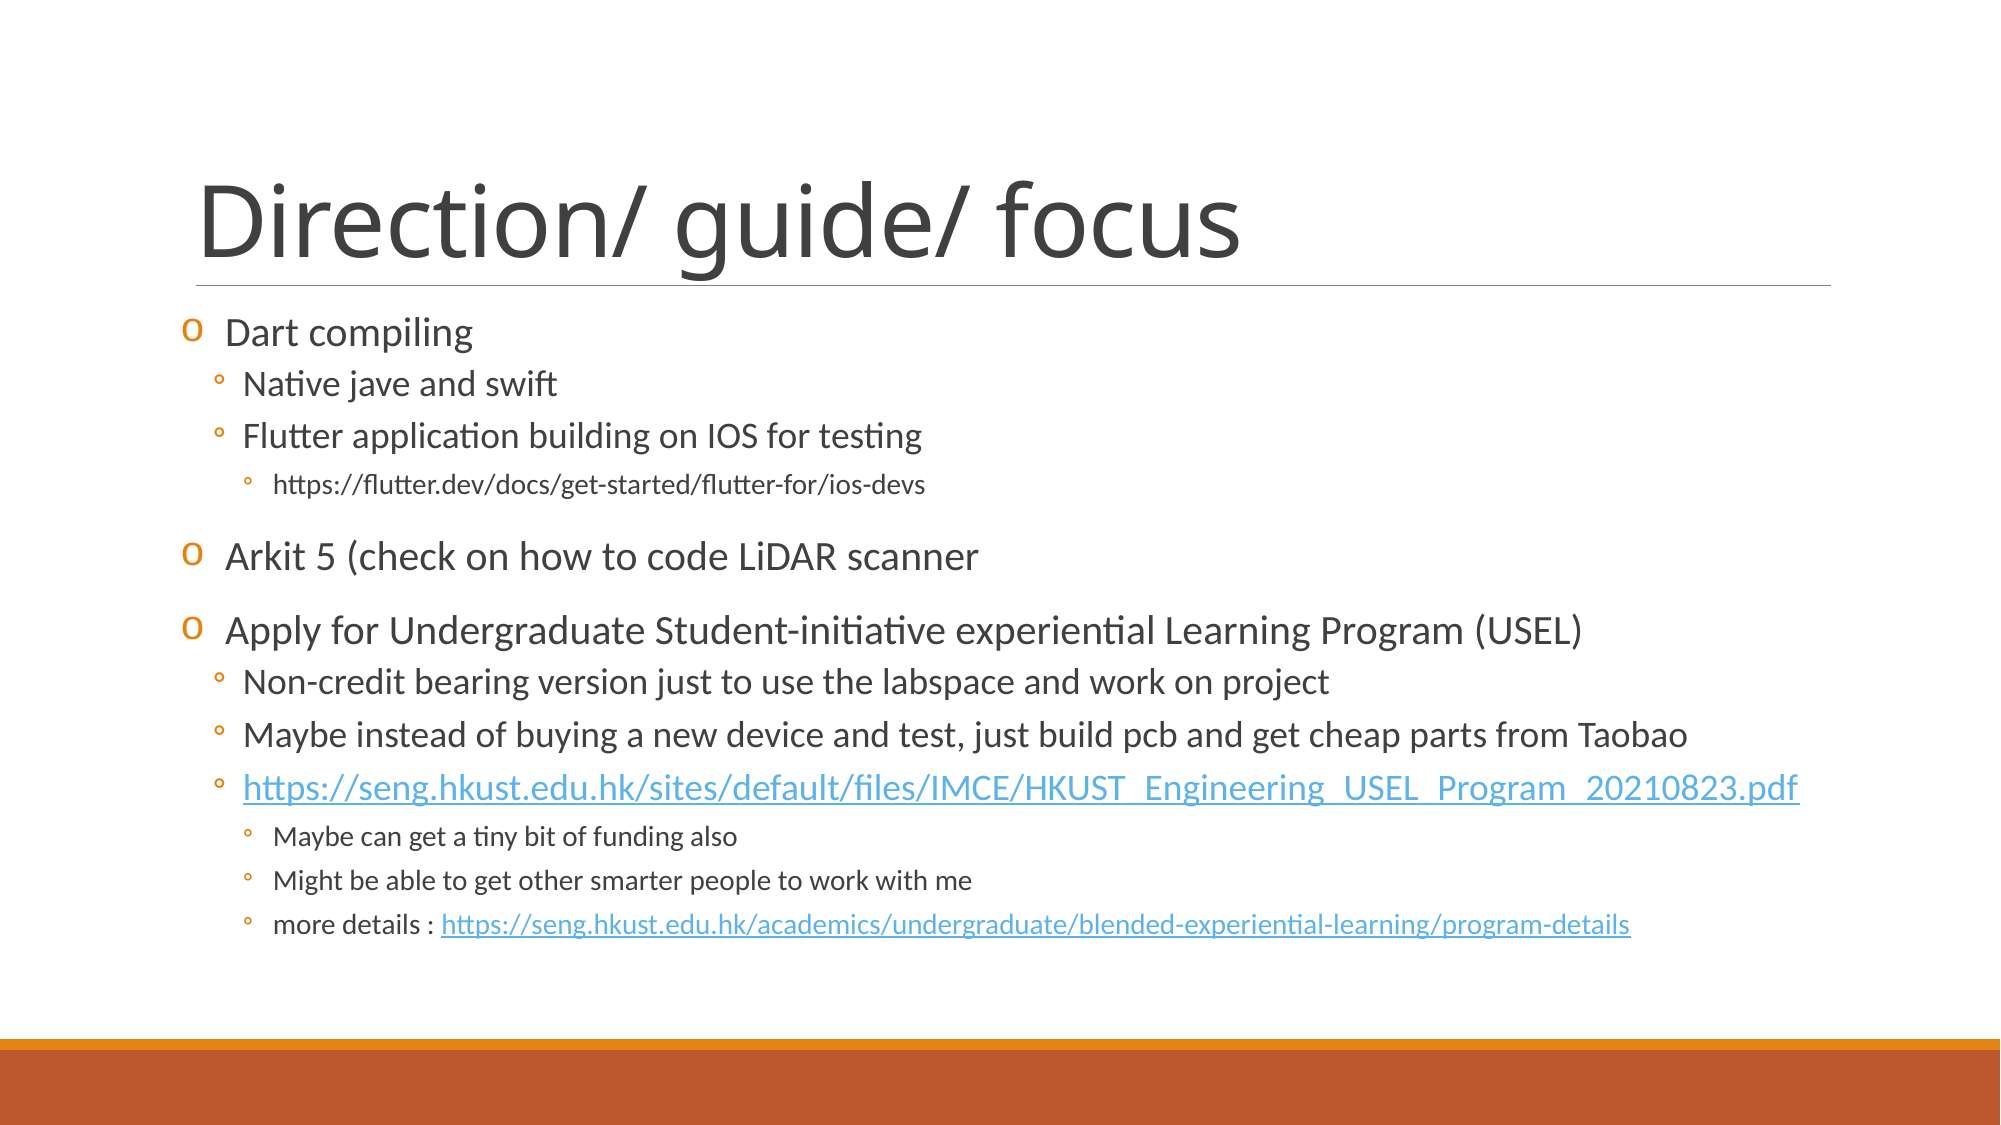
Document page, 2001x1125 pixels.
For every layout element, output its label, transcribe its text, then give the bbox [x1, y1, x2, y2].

title Direction/ guide/ focus [180, 47, 1830, 285]
list Dart compiling Native jave and swift Flutter application building on IOS for testing https://flutter.dev/docs/get-started/flutter-for/ios-devs Arkit 5 (check on how to code LiDAR scanner Apply for Undergraduate Student-initiative experiential Learning Program (USEL) Non-credit bearing version just to use the labspace and work on project Maybe instead of buying a new device and test, just build pcb and get cheap parts from Taobao https://seng.hkust.edu.hk/sites/default/files/IMCE/HKUST_Engineering_USEL_Program_20210823.pdf Maybe can get a tiny bit of funding also Might be able to get other smarter people to work with me more details : https://seng.hkust.edu.hk/academics/undergraduate/blended-experiential-learning/program-details [180, 302, 1830, 963]
